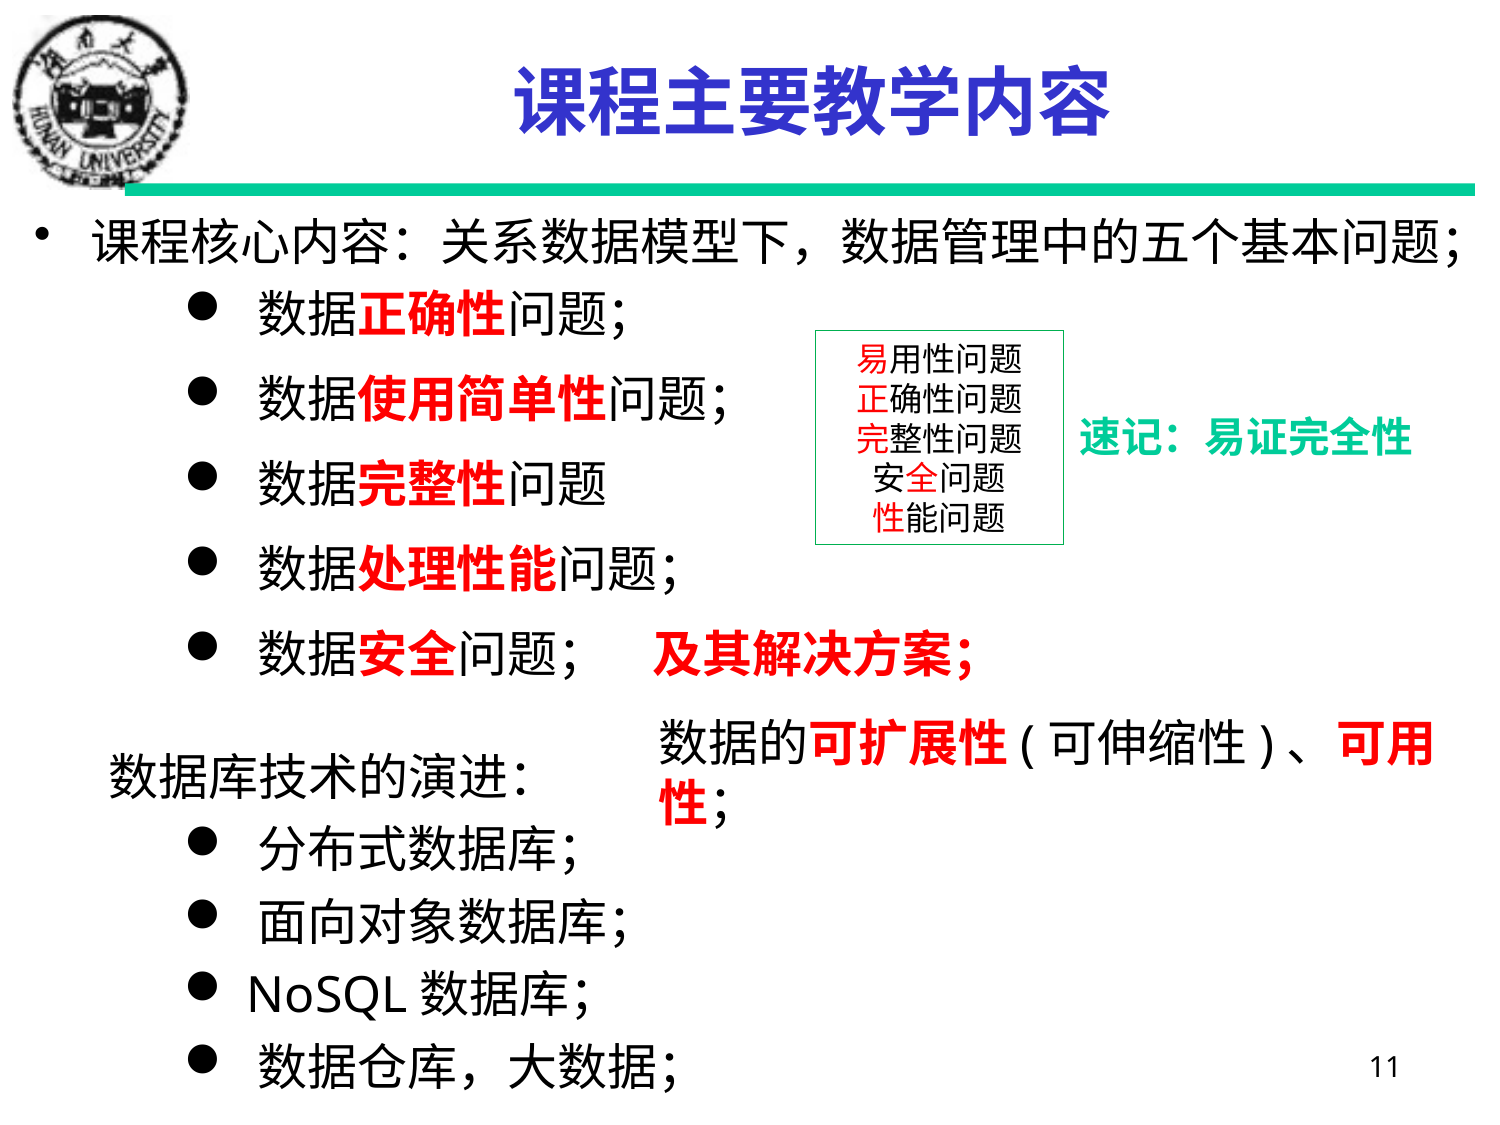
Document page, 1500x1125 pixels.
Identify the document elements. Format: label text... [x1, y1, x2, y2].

text_box 数据的可扩展性(可伸缩性)、可用性； [643, 704, 1483, 839]
text_box 速记：易证完全性 [1064, 403, 1429, 469]
picture [12, 15, 190, 190]
text_box 易用性问题 正确性问题 完整性问题 安全问题 性能问题 [815, 330, 1064, 545]
list 课程核心内容：关系数据模型下，数据管理中的五个基本问题； 数据正确性问题； 数据使用简单性问题； 数据完整性问题 数据处理性能问题； 数据安全问题； 及其解决方案； 数据库技术的演进： 分布式数据库； 面向对象数据库； NoSQL数据库； 数据仓库，大数据； [18, 202, 1495, 1118]
title 课程主要教学内容 [174, 24, 1451, 176]
